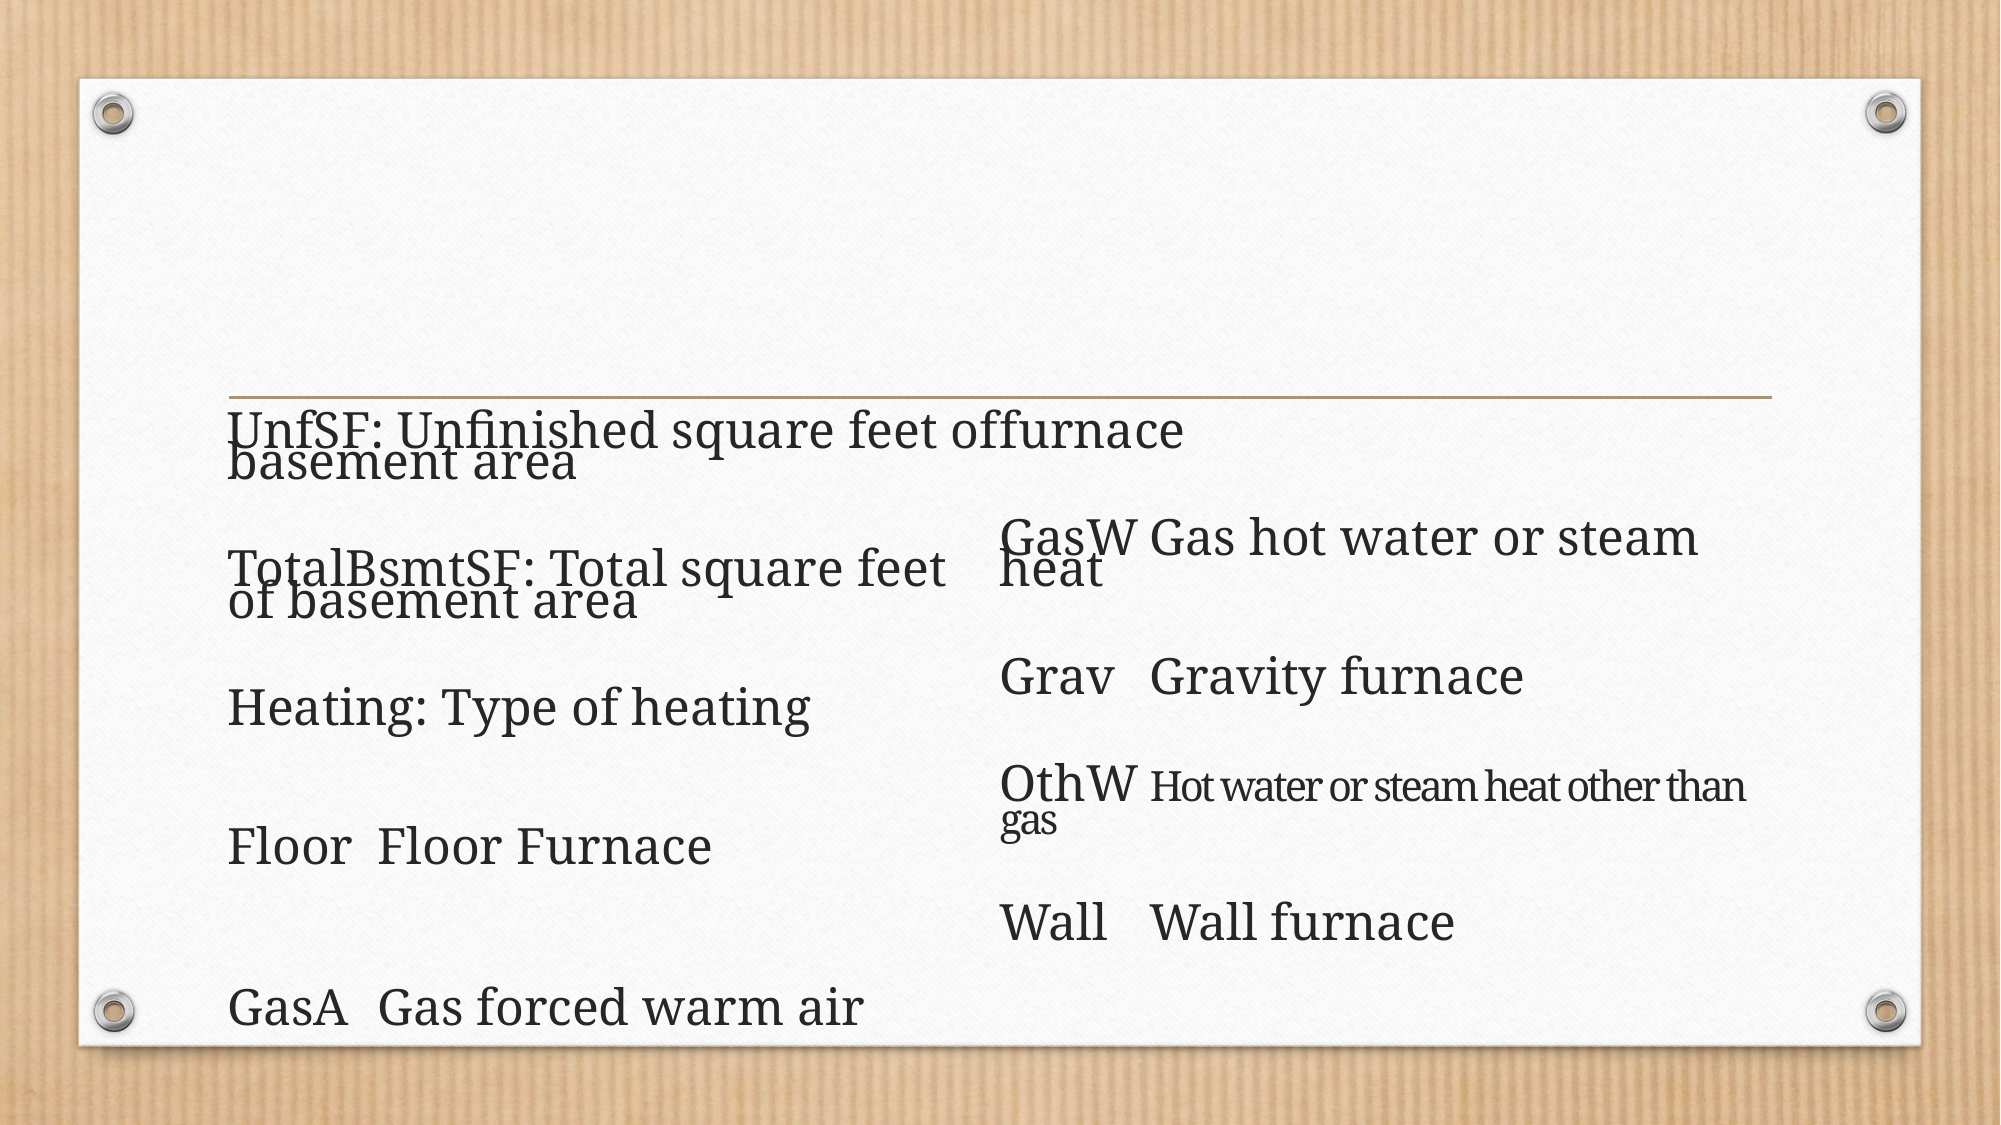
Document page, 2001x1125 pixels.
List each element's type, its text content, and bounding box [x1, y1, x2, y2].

picture [0, 0, 2001, 1125]
list UnfSF: Unfinished square feet of basement area TotalBsmtSF: Total square feet of basement area Heating: Type of heating Floor Floor Furnace GasA Gas forced warm air furnace GasW Gas hot water or steam heat Grav Gravity furnace OthW Hot water or steam heat other than gas Wall Wall furnace [212, 419, 1788, 964]
